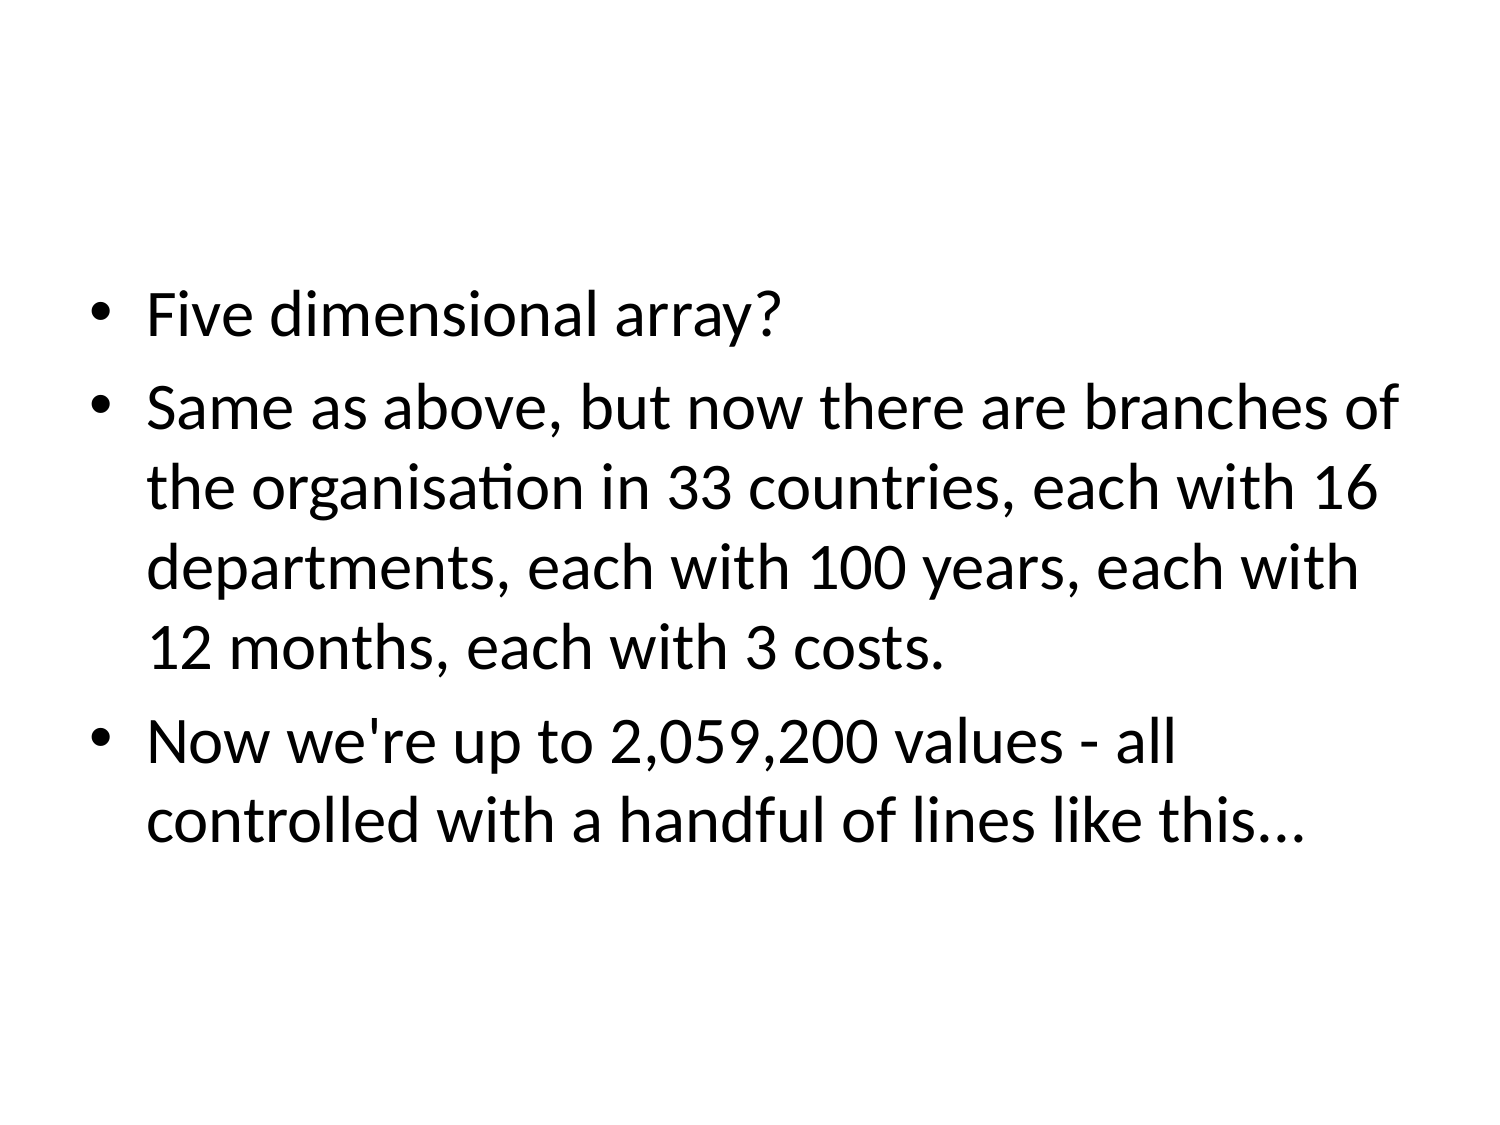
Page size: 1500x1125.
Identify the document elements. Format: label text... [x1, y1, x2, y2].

list Five dimensional array? Same as above, but now there are branches of the organisation in 33 countries, each with 16 departments, each with 100 years, each with 12 months, each with 3 costs. Now we're up to 2,059,200 values - all controlled with a handful of lines like this... [75, 262, 1425, 1005]
